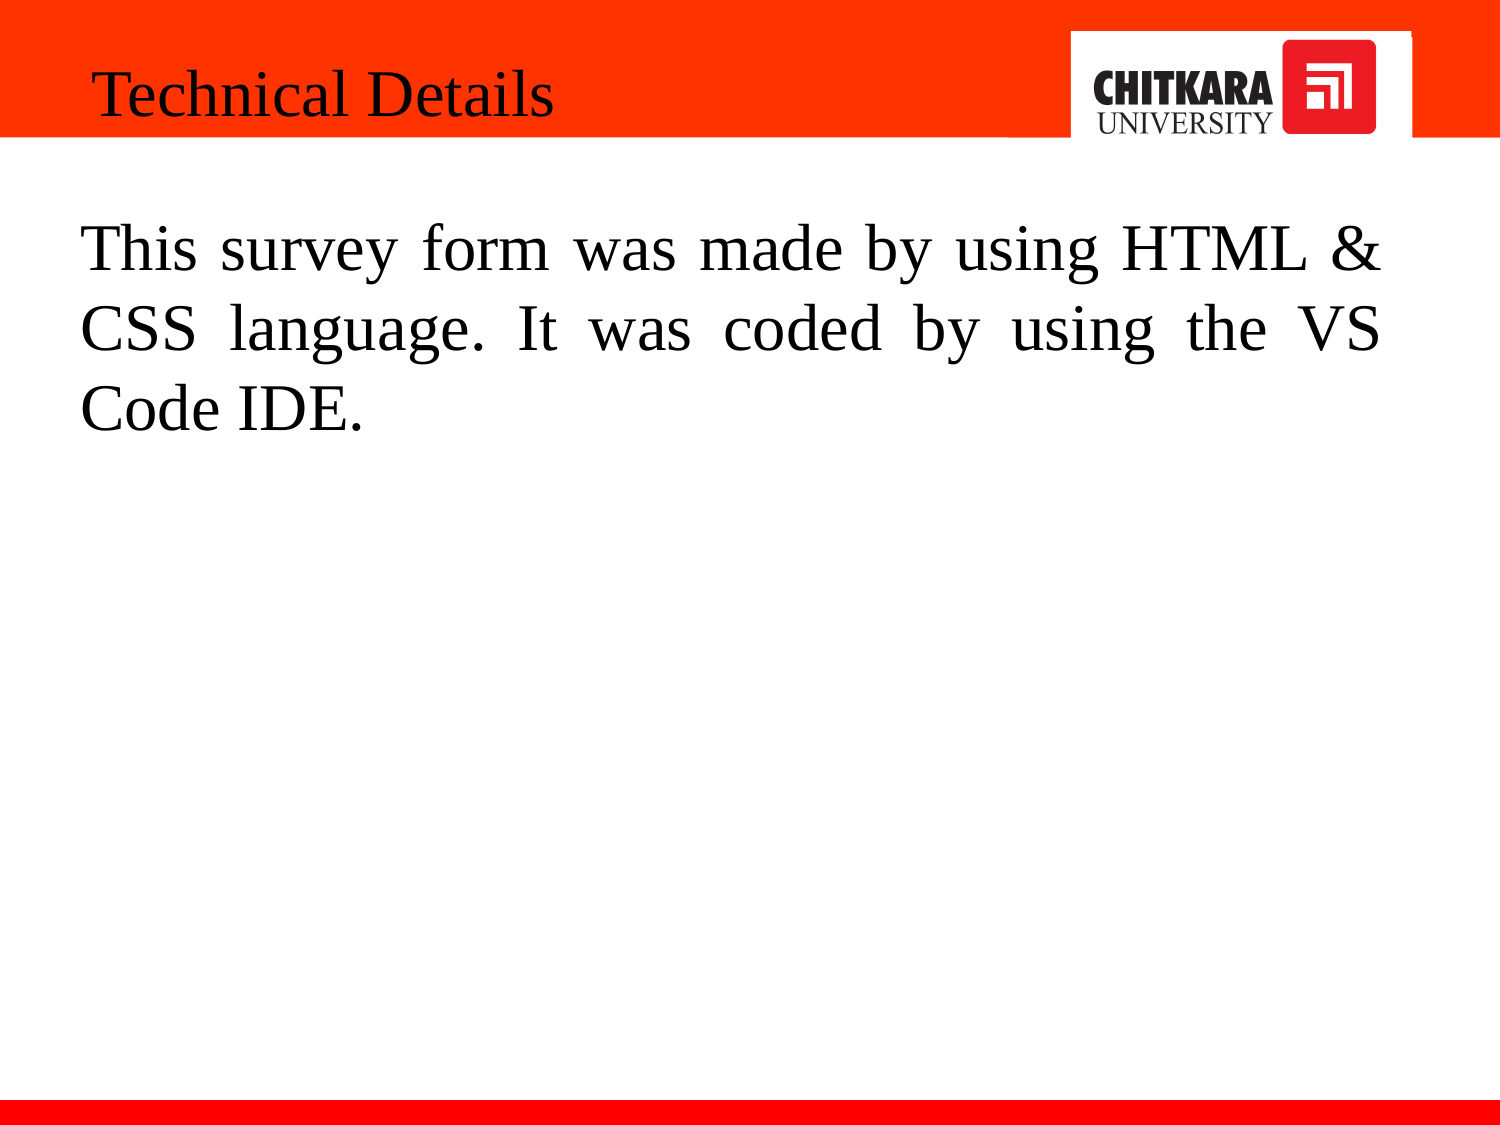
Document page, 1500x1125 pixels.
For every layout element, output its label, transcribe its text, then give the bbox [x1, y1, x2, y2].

text_box Technical Details [76, 42, 963, 138]
text_box This survey form was made by using HTML & CSS language. It was coded by using the VS Code IDE. [64, 196, 1400, 998]
picture [1074, 37, 1391, 138]
